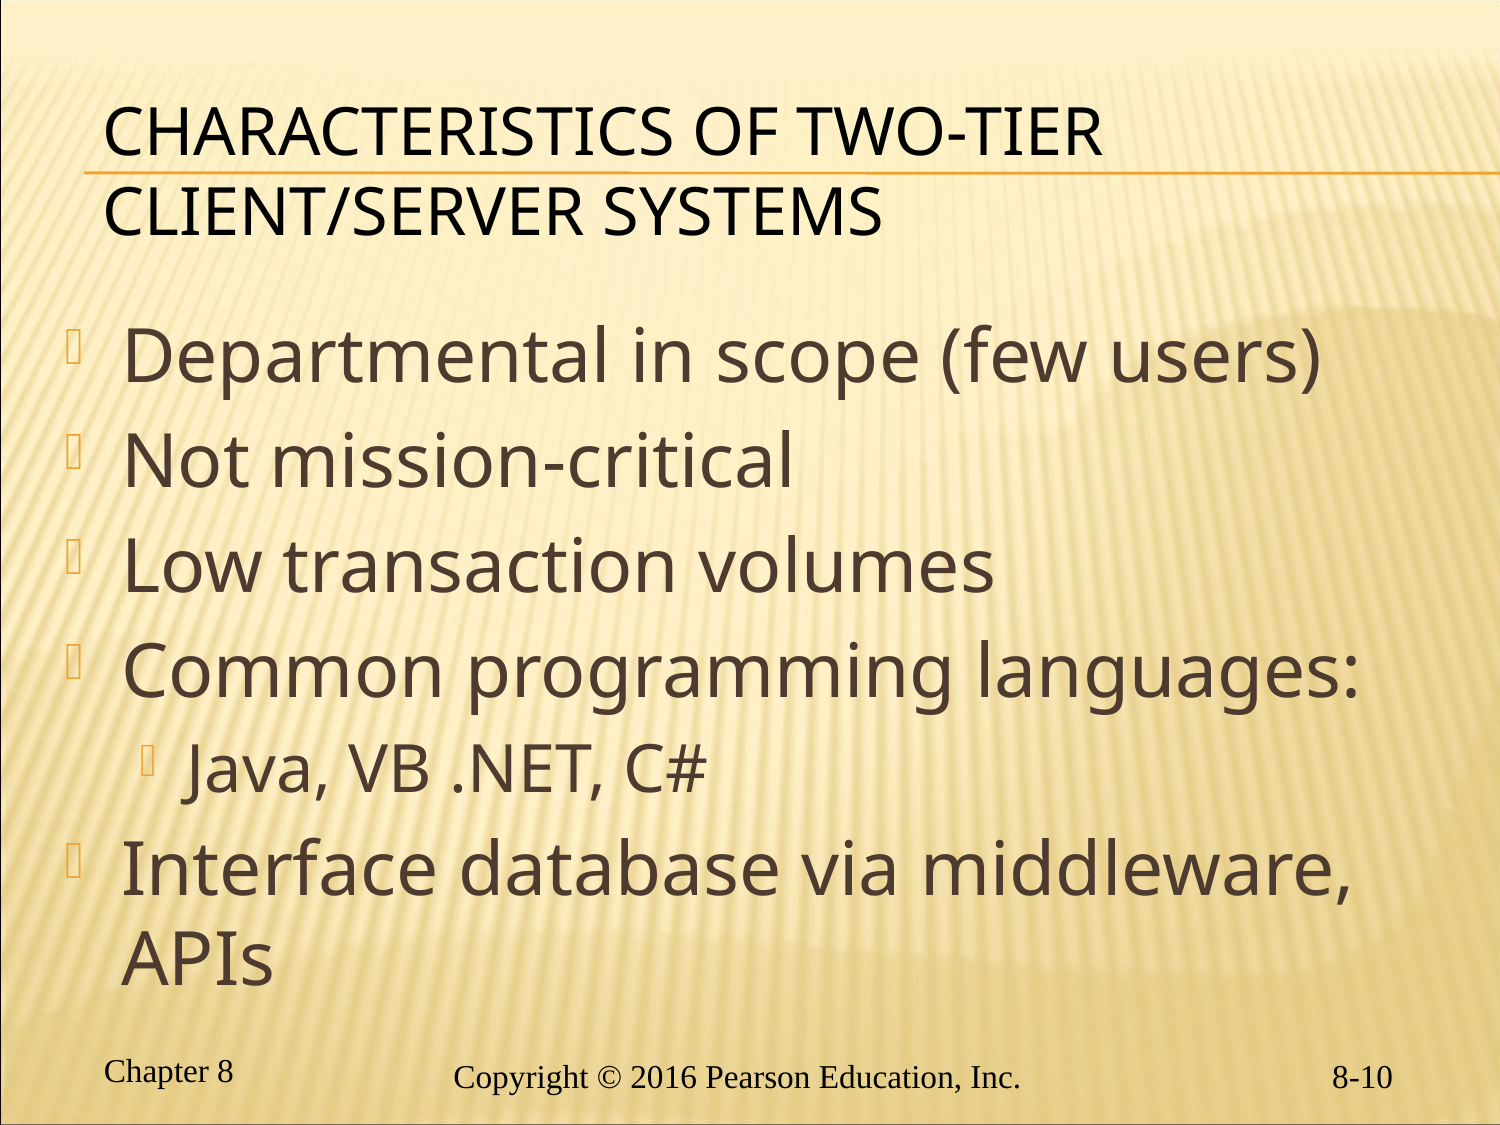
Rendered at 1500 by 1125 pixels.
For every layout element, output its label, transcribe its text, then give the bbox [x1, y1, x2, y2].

list Departmental in scope (few users) Not mission-critical Low transaction volumes Common programming languages: Java, VB .NET, C# Interface database via middleware, APIs [50, 299, 1450, 975]
picture [0, 0, 1500, 1125]
title Characteristics of Two-Tier Client/Server Systems [87, 75, 1438, 263]
